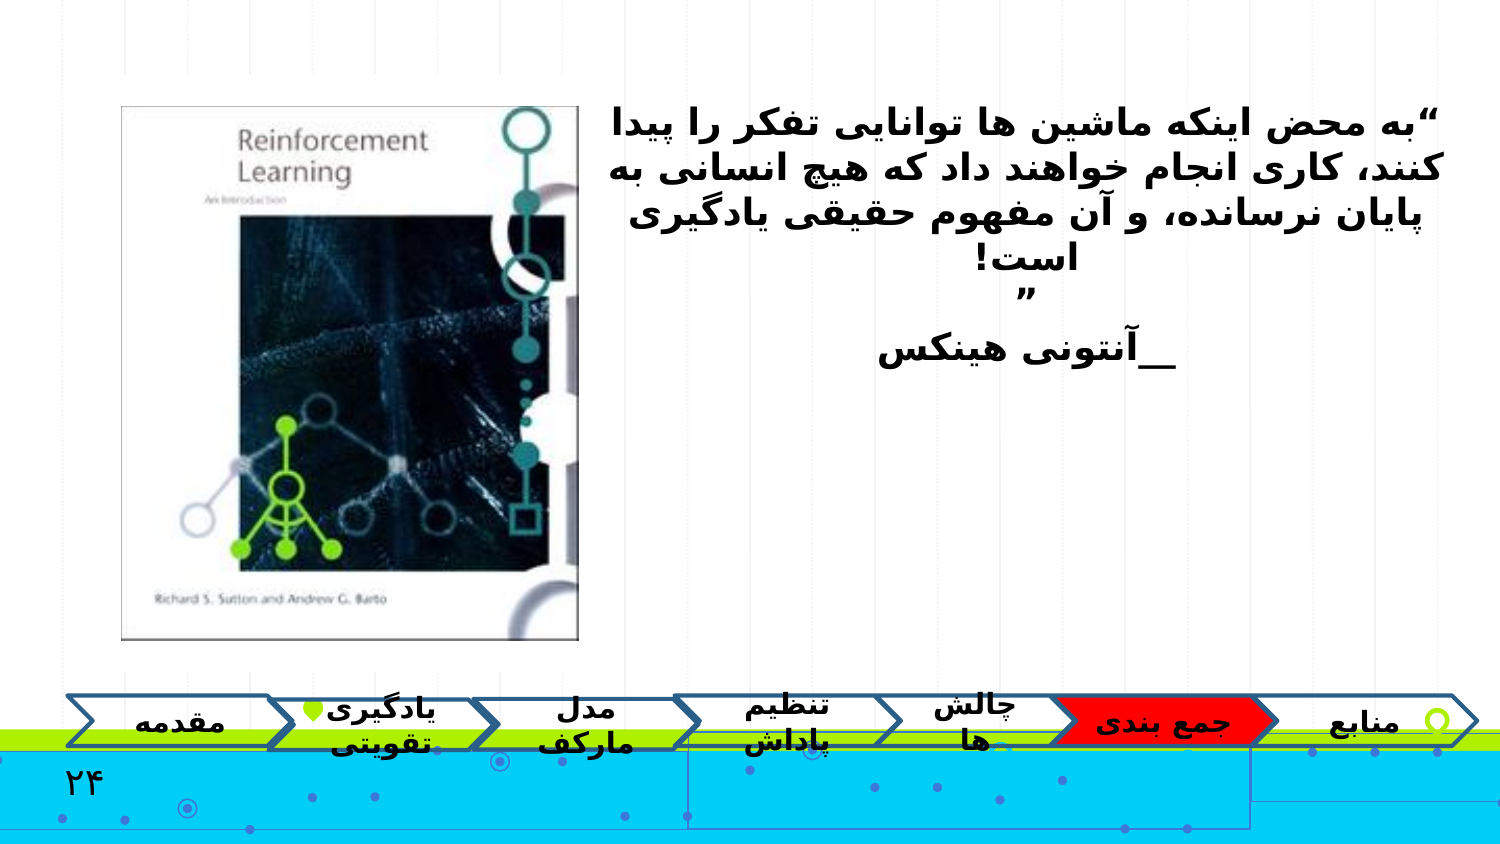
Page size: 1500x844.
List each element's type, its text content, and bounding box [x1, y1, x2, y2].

text_box مقدمه [67, 695, 291, 747]
text_box یادگیری تقویتی [268, 699, 494, 751]
picture [120, 105, 580, 642]
text_box منابع [1252, 695, 1478, 747]
text_box ۲۴ [44, 750, 120, 821]
text_box “به محض اینکه ماشین ها توانایی تفکر را پیدا کنند، کاری انجام خواهند داد که هیچ انسانی به پایان نرسانده، و آن مفهوم حقیقی یادگیری است! ” __آنتونی هینکس [610, 90, 1474, 331]
text_box جمع بندی [1050, 695, 1276, 747]
text_box مدل مارکف [473, 698, 697, 750]
text_box تنظیم پاداش [674, 695, 900, 747]
text_box چالش ها [875, 695, 1075, 747]
